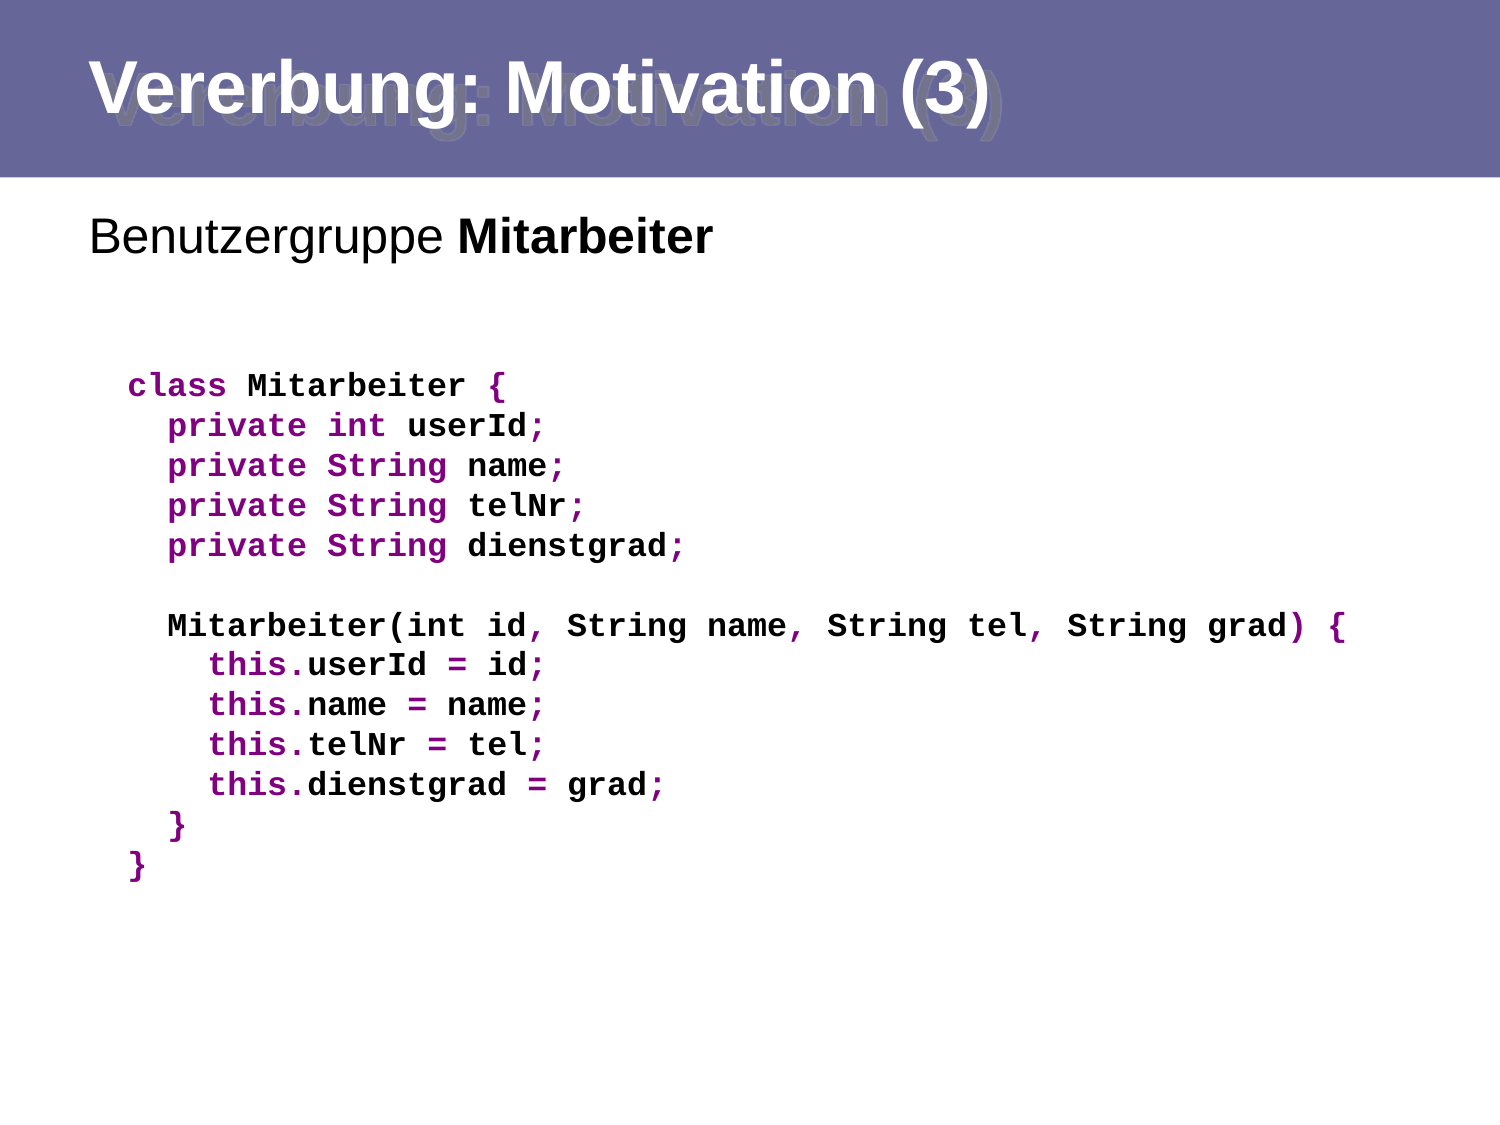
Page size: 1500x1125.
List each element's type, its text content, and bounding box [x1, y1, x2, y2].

text_box class Mitarbeiter { private int userId; private String name; private String telNr; private String dienstgrad; Mitarbeiter(int id, String name, String tel, String grad) { this.userId = id; this.name = name; this.telNr = tel; this.dienstgrad = grad; } } [112, 355, 1363, 890]
list Benutzergruppe Mitarbeiter [88, 207, 1400, 297]
title Vererbung: Motivation (3) [0, 29, 1500, 148]
